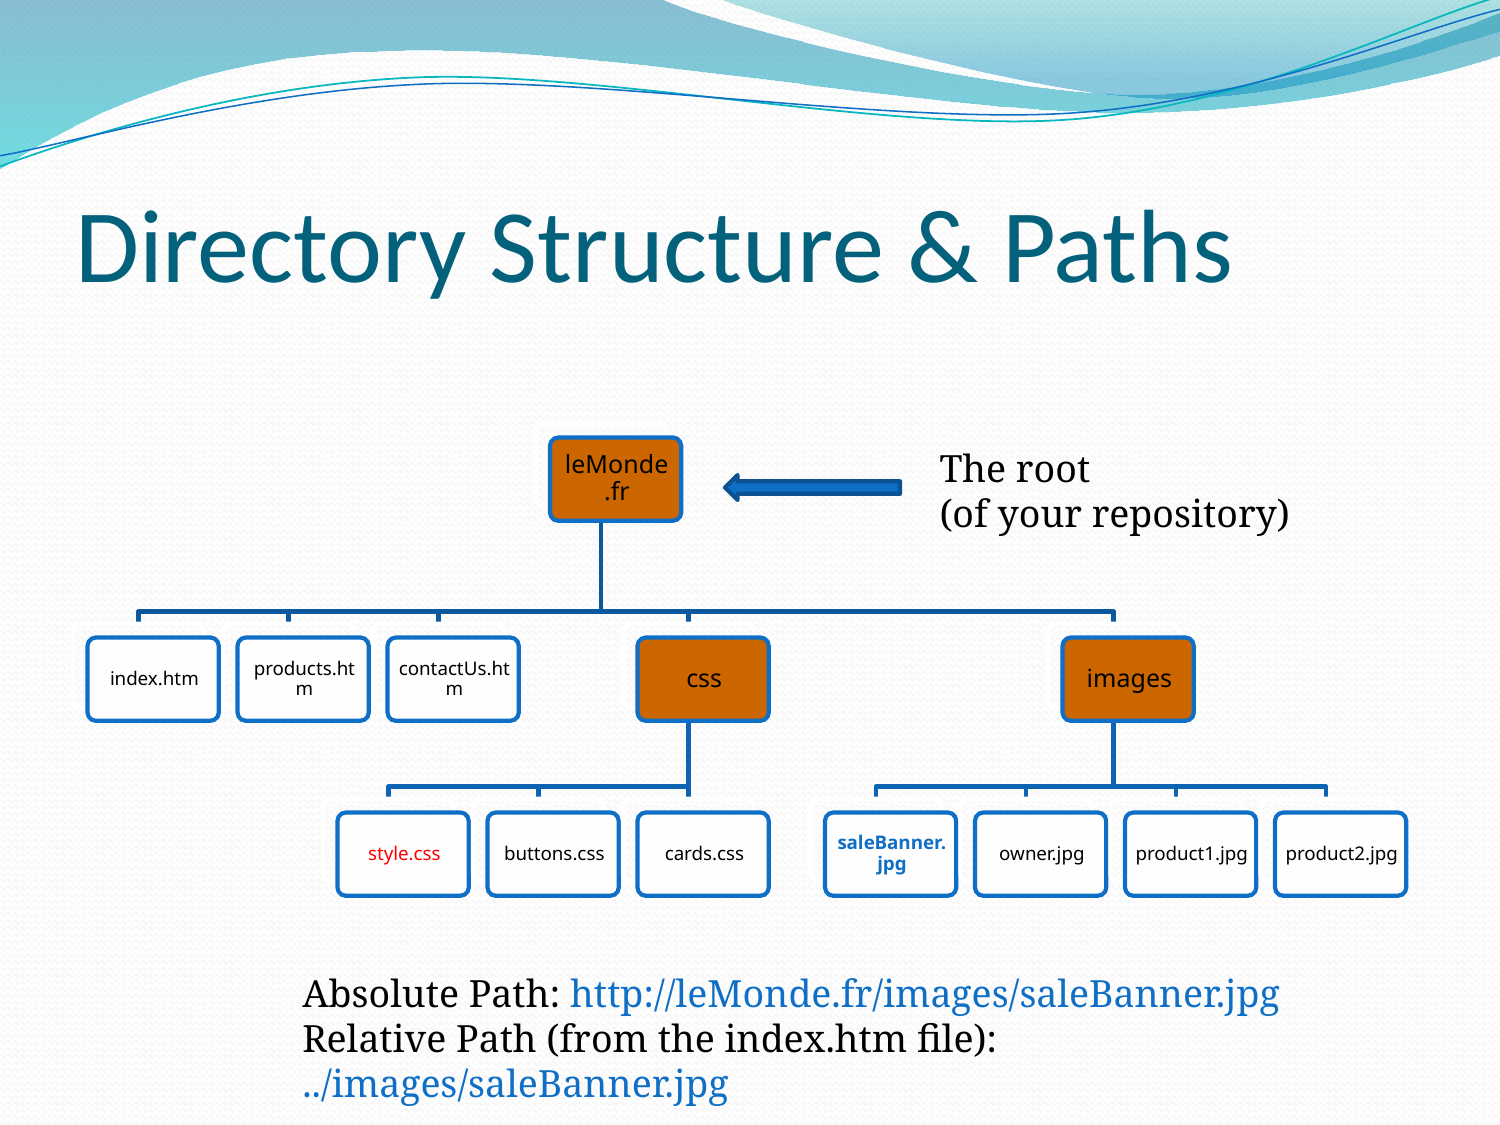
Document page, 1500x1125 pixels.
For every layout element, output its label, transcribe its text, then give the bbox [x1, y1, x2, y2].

text_box Absolute Path: http://leMonde.fr/images/saleBanner.jpg Relative Path (from the index.htm file): ../images/saleBanner.jpg [287, 1051, 1388, 1113]
title Directory Structure & Paths [75, 115, 1425, 303]
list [74, 317, 1426, 1038]
